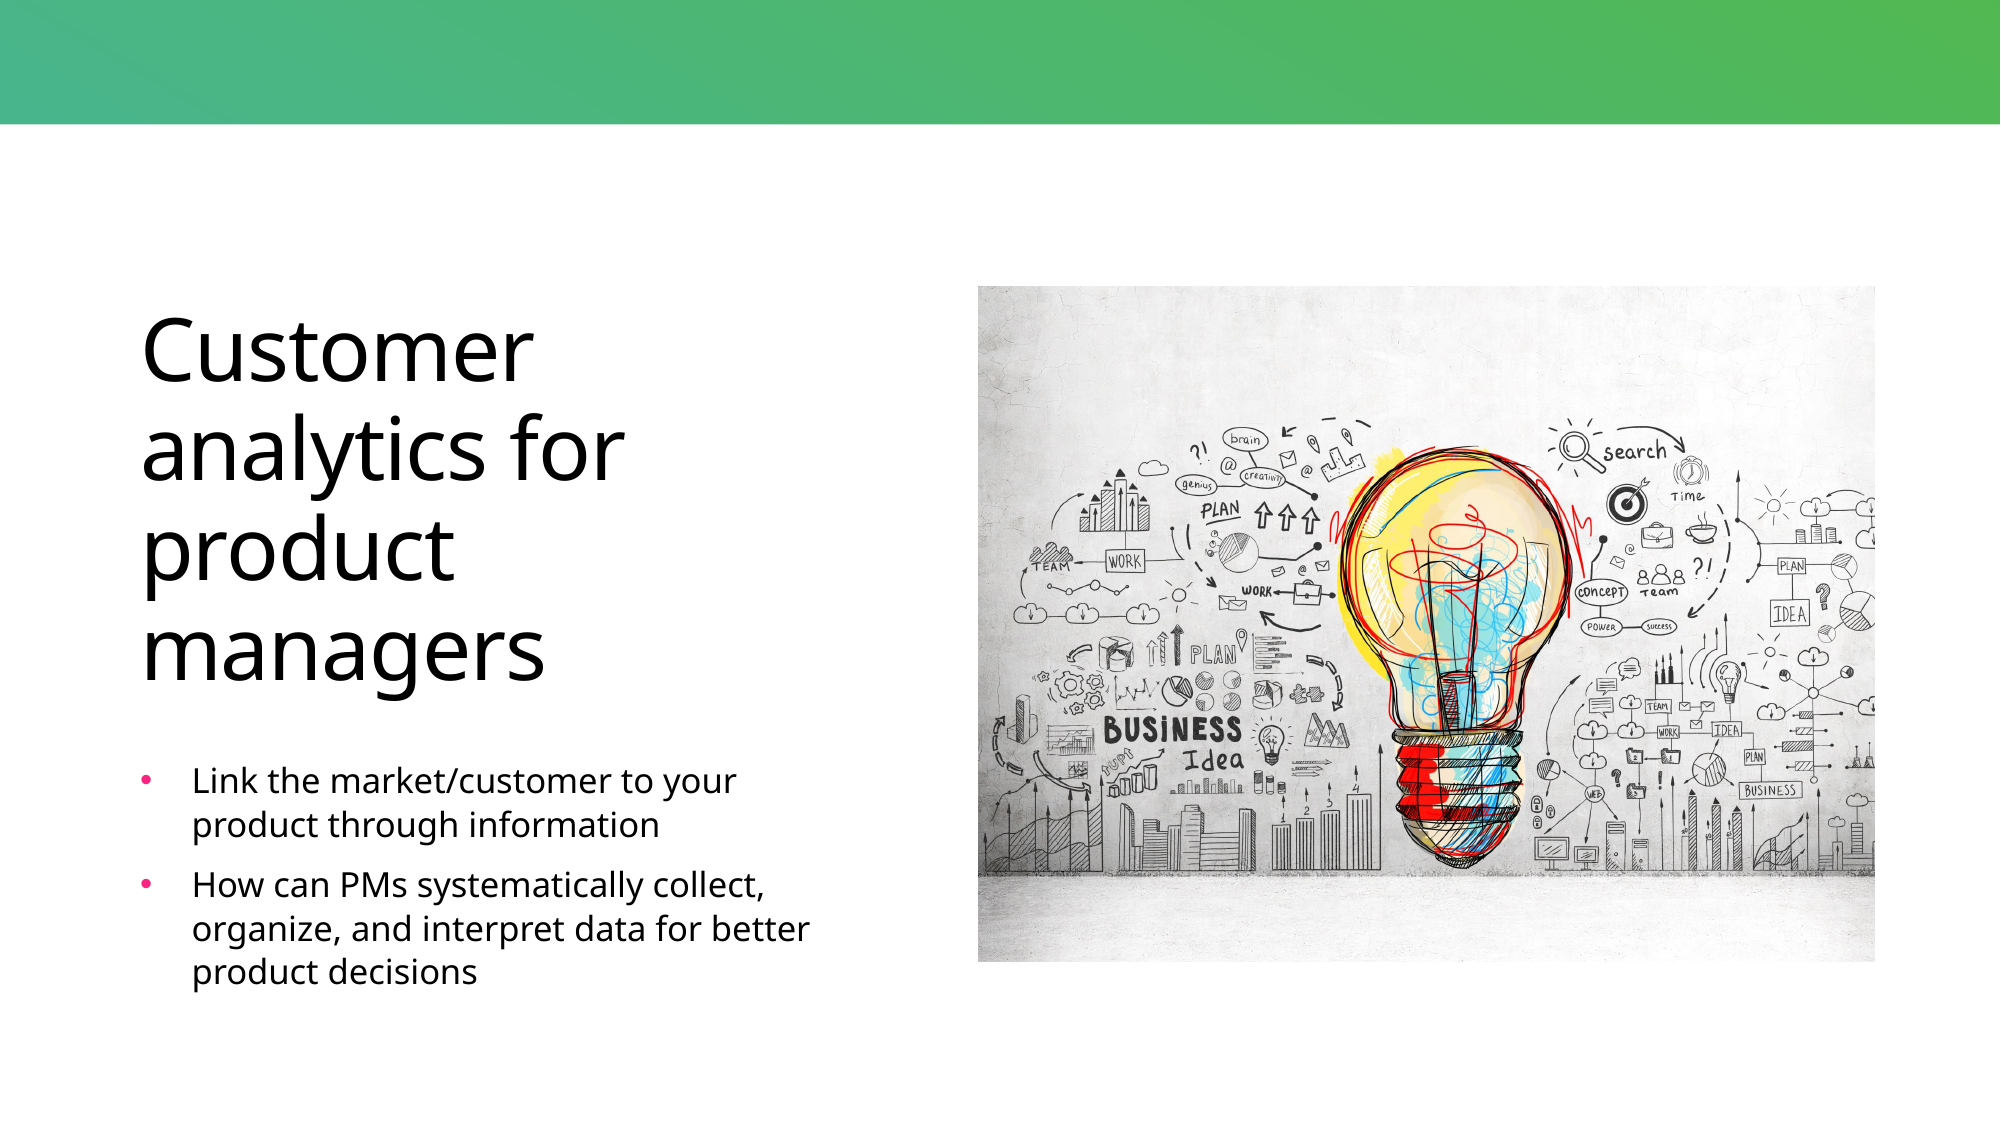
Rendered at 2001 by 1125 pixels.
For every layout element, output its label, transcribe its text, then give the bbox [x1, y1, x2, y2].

text_box [0, 123, 2000, 1125]
subtitle Link the market/customer to your product through information How can PMs systematically collect, organize, and interpret data for better product decisions [125, 749, 858, 1000]
text_box [0, 0, 2000, 123]
title Customer analytics for product managers [125, 248, 858, 708]
picture [978, 286, 1875, 962]
